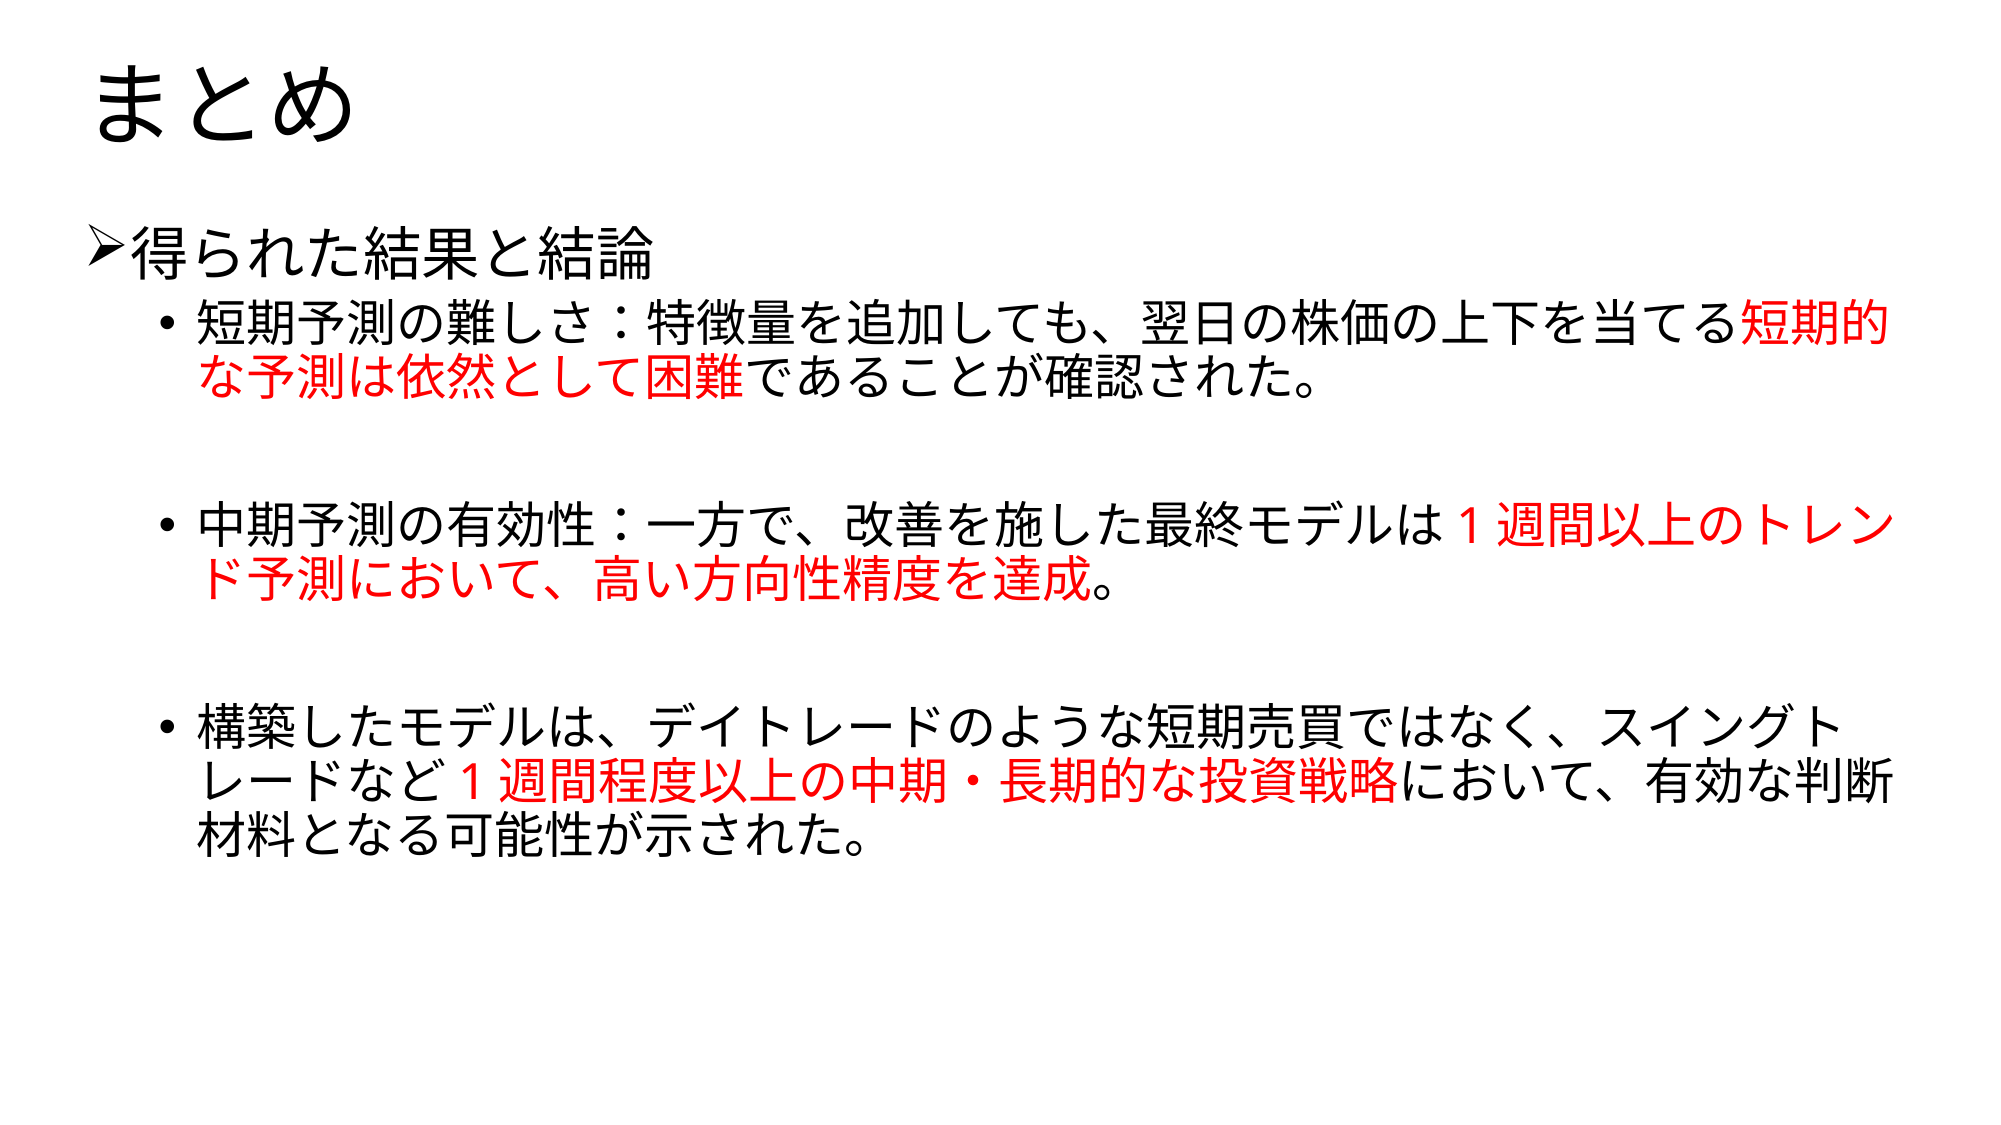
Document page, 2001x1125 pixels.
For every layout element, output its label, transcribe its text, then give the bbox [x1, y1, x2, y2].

list 得られた結果と結論 短期予測の難しさ：特徴量を追加しても、翌日の株価の上下を当てる短期的な予測は依然として困難であることが確認された。 中期予測の有効性：一方で、改善を施した最終モデルは1週間以上のトレンド予測において、高い方向性精度を達成。 構築したモデルは、デイトレードのような短期売買ではなく、スイングトレードなど1週間程度以上の中期・長期的な投資戦略において、有効な判断材料となる可能性が示された。 [68, 217, 1932, 1125]
title まとめ [68, 0, 1932, 217]
